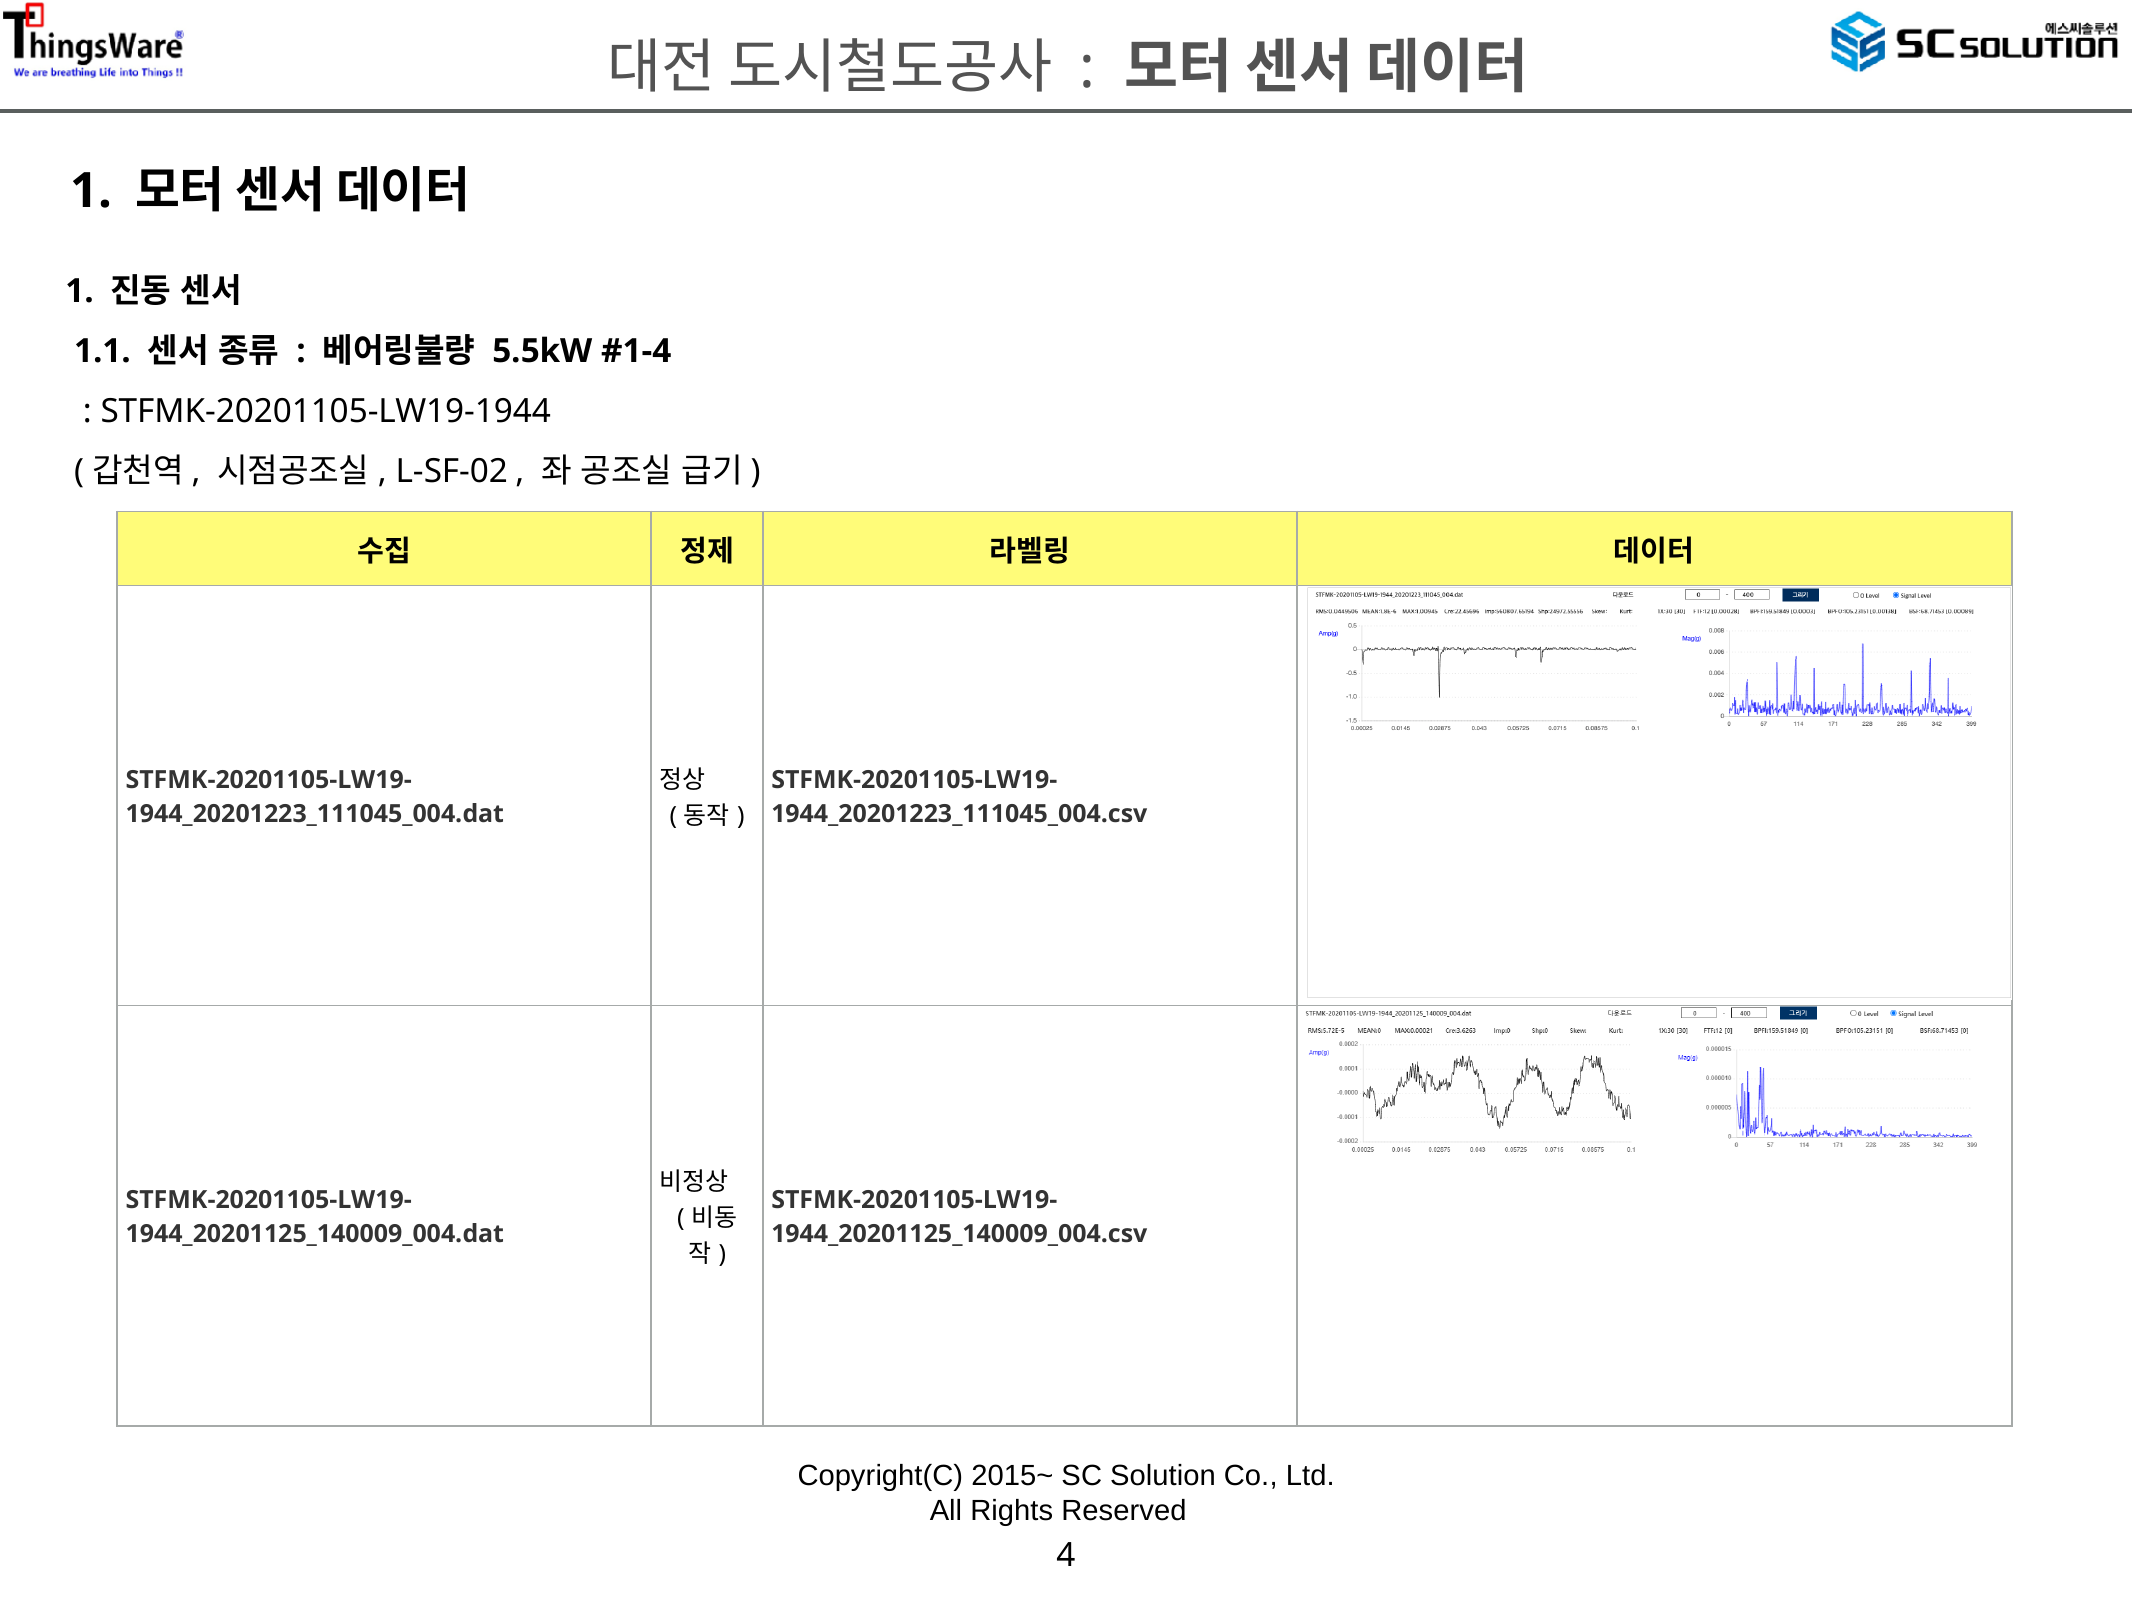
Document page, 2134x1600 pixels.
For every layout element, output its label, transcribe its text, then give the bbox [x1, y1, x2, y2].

picture [1306, 585, 2013, 1000]
table_cell 정상 (동작) [652, 586, 762, 1005]
table_cell STFMK-20201105-LW19-1944_20201125_140009_004.csv [764, 1006, 1296, 1425]
text_box 1. 모터 센서 데이터 [0, 138, 2134, 226]
text_box Copyright(C) 2015~ SC Solution Co., Ltd. All Rights Reserved [789, 1447, 1344, 1535]
picture [0, 0, 191, 84]
table_header 라벨링 [764, 512, 1296, 585]
table_header 정제 [652, 512, 762, 585]
table_cell 비정상 (비동작) [652, 1006, 762, 1425]
table_cell STFMK-20201105-LW19-1944_20201223_111045_004.csv [764, 586, 1296, 1005]
text_box 1. 진동 센서 1.1. 센서 종류 : 베어링불량 5.5kW #1-4 : STFMK-20201105-LW19-1944 (갑천역, 시점공조실, L-SF-02 , 좌 공조실 급기) [57, 240, 770, 497]
picture [1812, 0, 2134, 84]
table_header 수집 [118, 512, 650, 585]
table_cell [1298, 586, 2011, 1005]
title 대전 도시철도공사 : 모터 센서 데이터 [0, 20, 2134, 109]
slide_number 4 [1046, 1535, 1086, 1579]
table_cell STFMK-20201105-LW19-1944_20201223_111045_004.dat [118, 586, 650, 1005]
table_cell [1298, 1006, 2011, 1425]
table_header 데이터 [1298, 512, 2011, 585]
table_cell STFMK-20201105-LW19-1944_20201125_140009_004.dat [118, 1006, 650, 1425]
